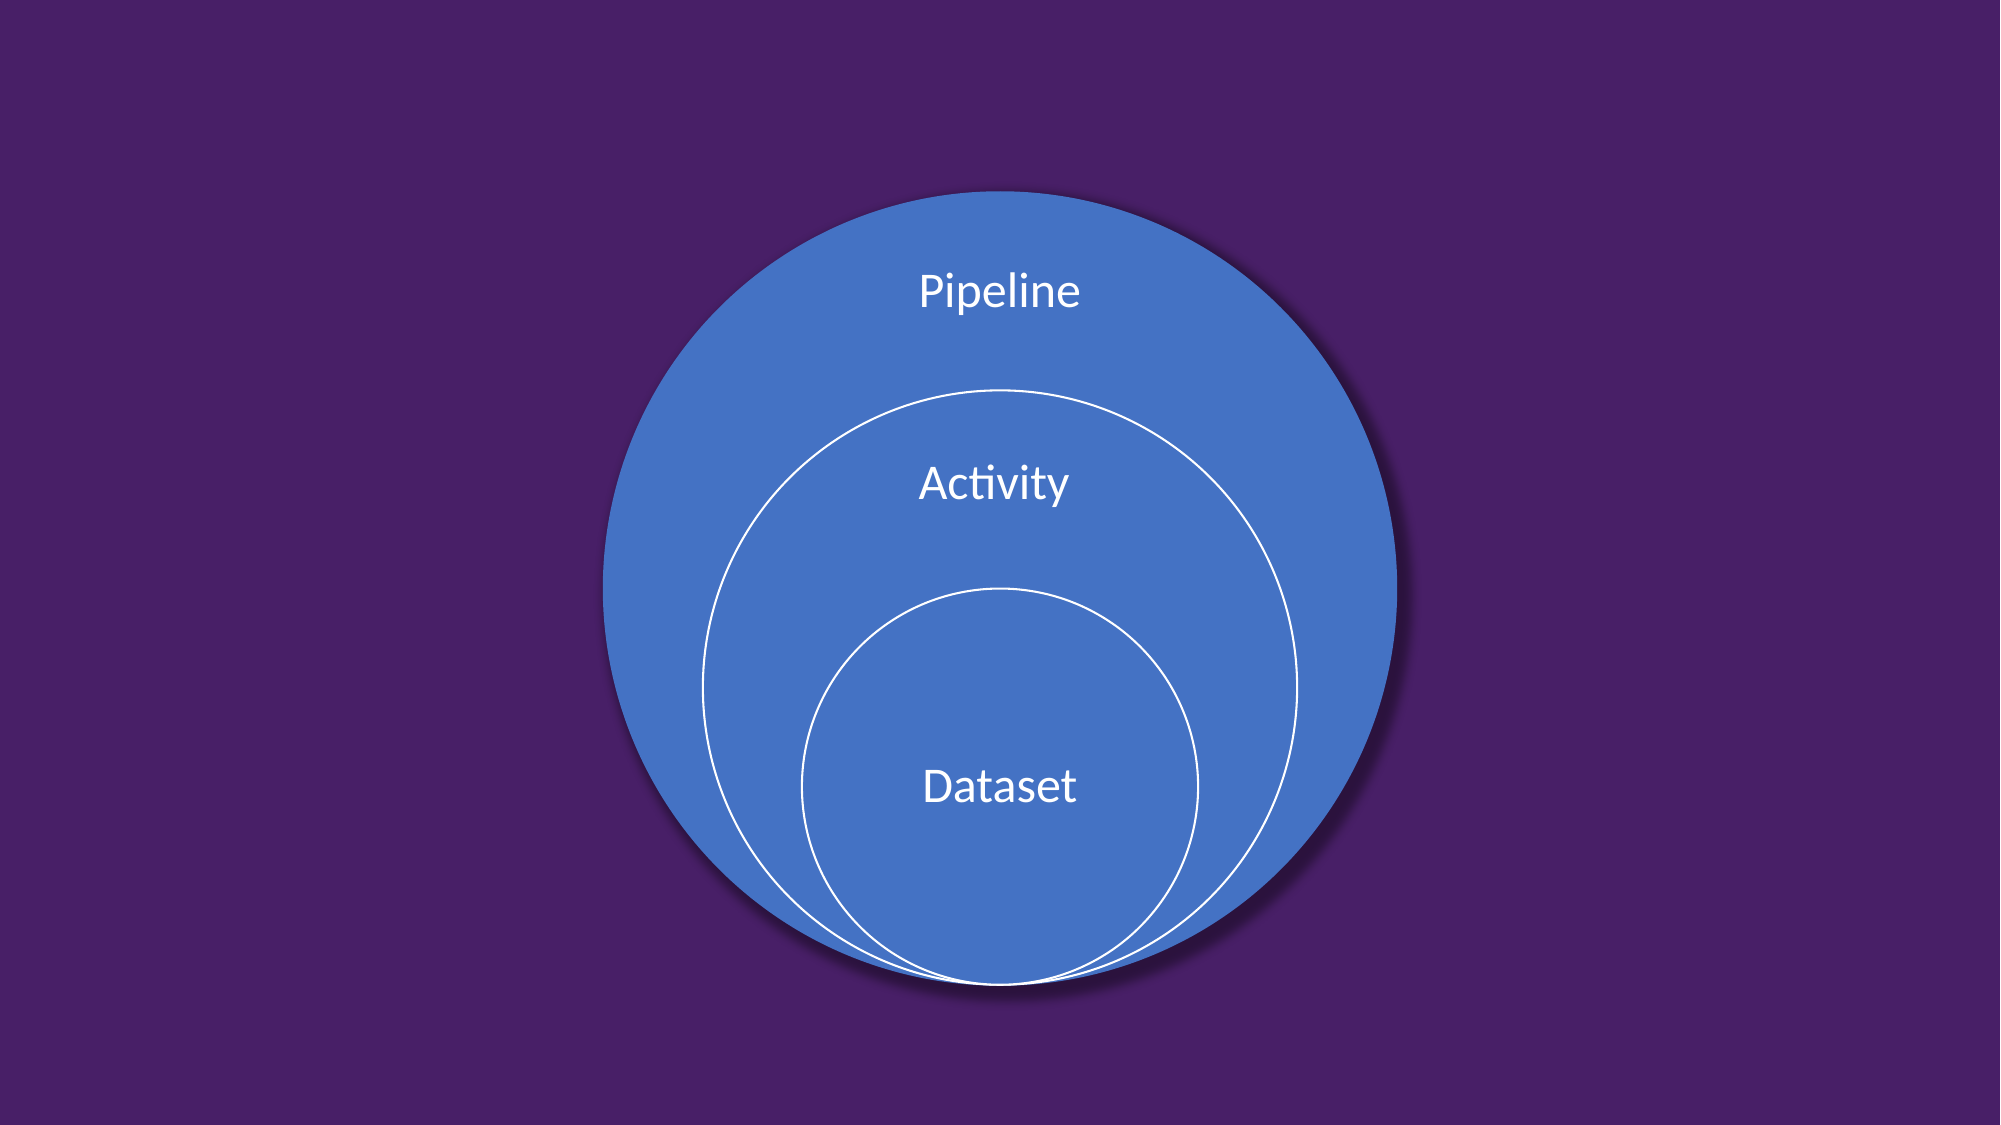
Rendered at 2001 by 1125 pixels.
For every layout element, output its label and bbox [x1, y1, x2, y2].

text_box [265, 192, 1735, 985]
